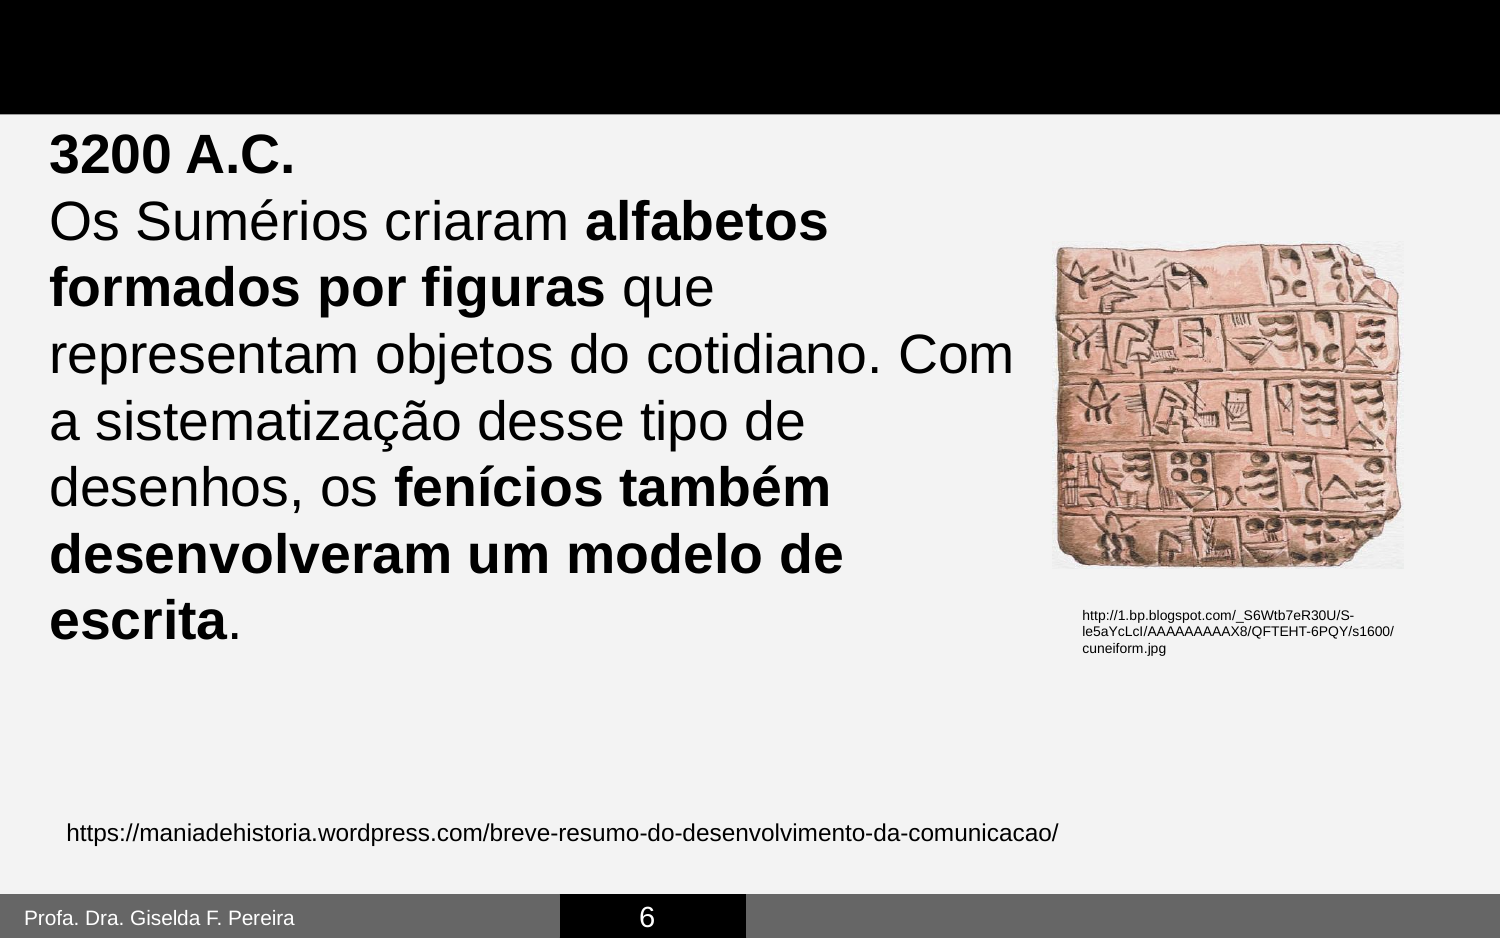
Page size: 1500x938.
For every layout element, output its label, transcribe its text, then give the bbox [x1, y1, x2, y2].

text_box 3200 A.C. Os Sumérios criaram alfabetos formados por figuras que representam objetos do cotidiano. Com a sistematização desse tipo de desenhos, os fenícios também desenvolveram um modelo de escrita. [34, 110, 1052, 659]
text_box http://1.bp.blogspot.com/_S6Wtb7eR30U/S-le5aYcLcI/AAAAAAAAAX8/QFTEHT-6PQY/s1600/cuneiform.jpg [1067, 598, 1423, 664]
text_box https://maniadehistoria.wordpress.com/breve-resumo-do-desenvolvimento-da-comunicacao/ [51, 809, 1144, 854]
picture [1051, 241, 1404, 570]
slide_number 6 [602, 889, 693, 938]
